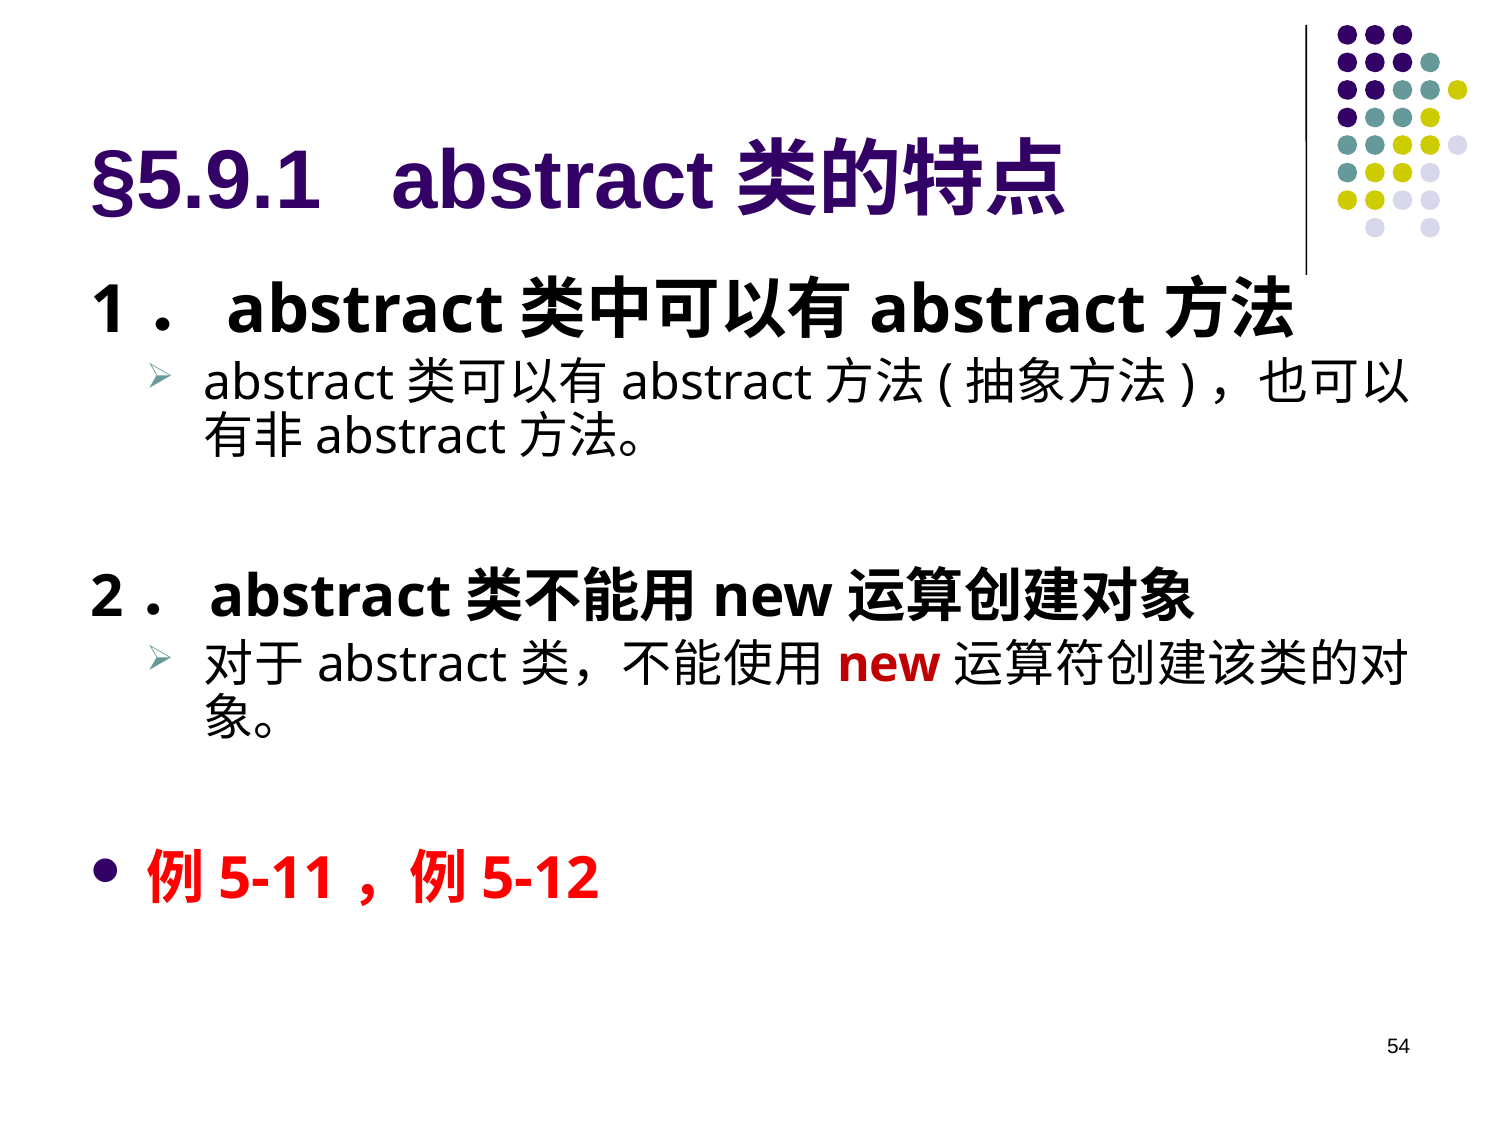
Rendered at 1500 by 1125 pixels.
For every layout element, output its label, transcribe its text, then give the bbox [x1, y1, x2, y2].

title §5.9.1 abstract类的特点 [74, 19, 1313, 233]
list 1．abstract类中可以有abstract方法 abstract类可以有abstract方法(抽象方法)，也可以有非abstract方法。 2．abstract类不能用new运算创建对象 对于abstract类，不能使用new运算符创建该类的对象。 例5-11，例5-12 [74, 266, 1426, 1006]
slide_number 54 [1074, 1024, 1426, 1101]
